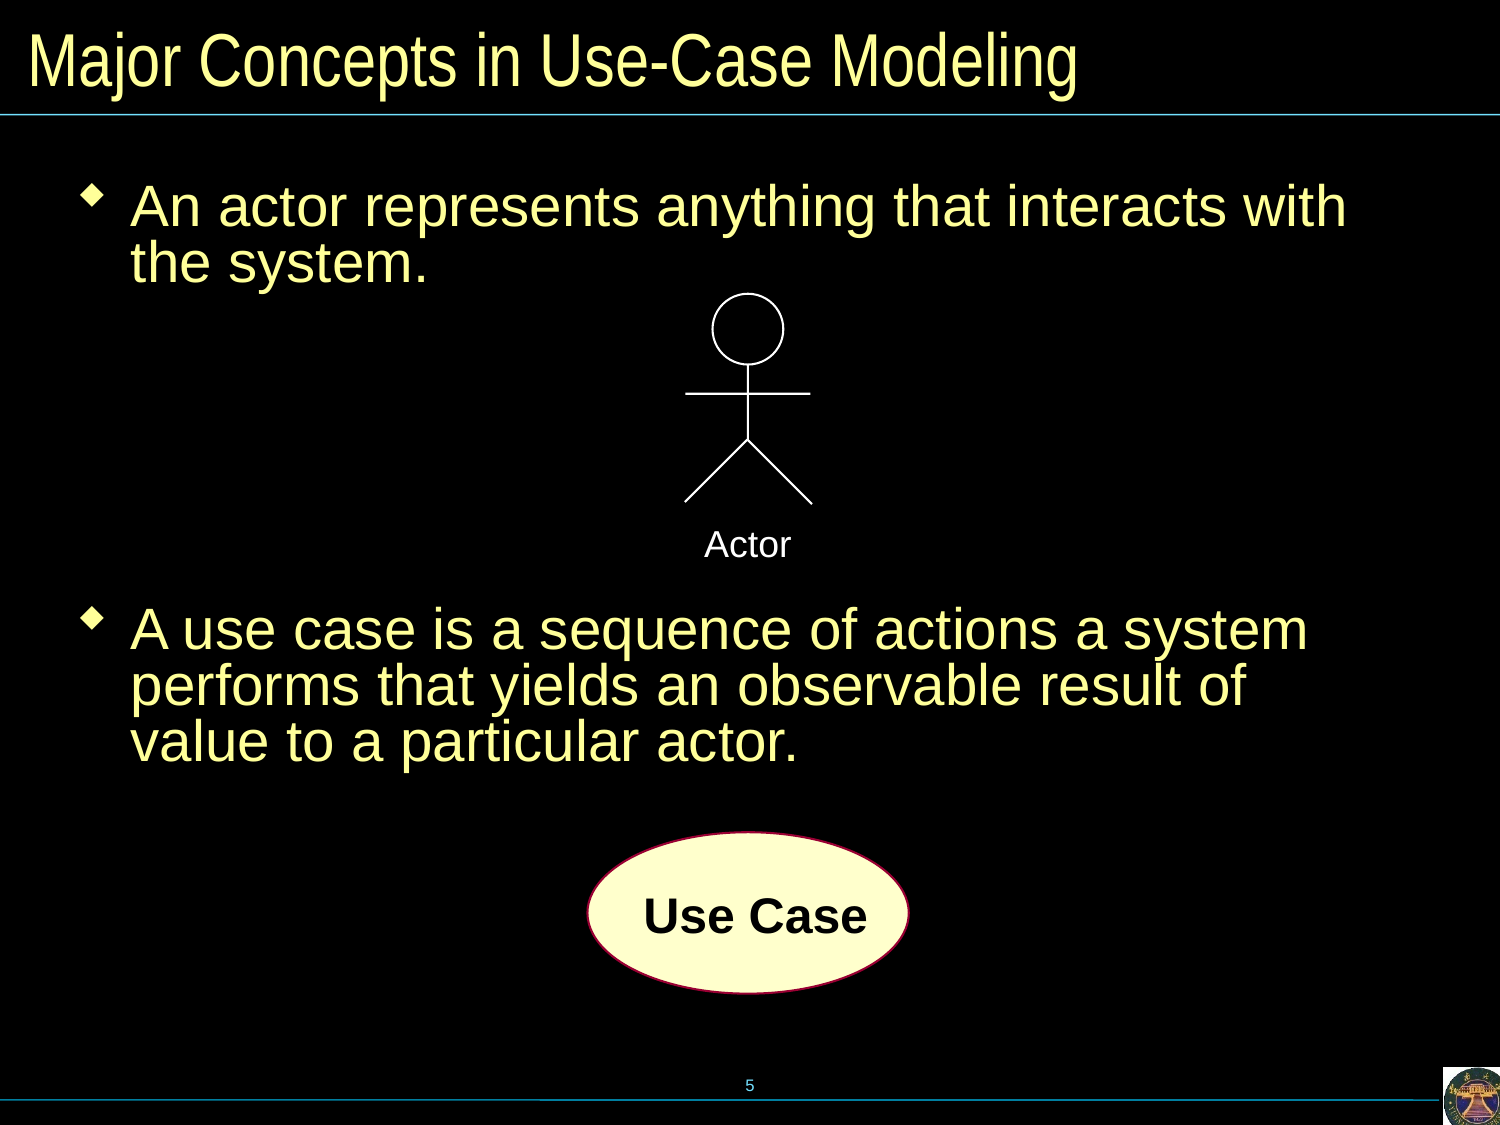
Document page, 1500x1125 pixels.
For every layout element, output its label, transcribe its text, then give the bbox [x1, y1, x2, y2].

text_box [684, 439, 812, 505]
picture [1443, 1067, 1500, 1125]
text_box [587, 832, 909, 994]
list An actor represents anything that interacts with the system. A use case is a sequence of actions a system performs that yields an observable result of value to a particular actor. [57, 172, 1412, 1000]
title Major Concepts in Use-Case Modeling [12, 12, 1489, 100]
text_box [712, 293, 784, 365]
text_box Use Case [628, 875, 884, 951]
text_box Actor [686, 511, 810, 575]
